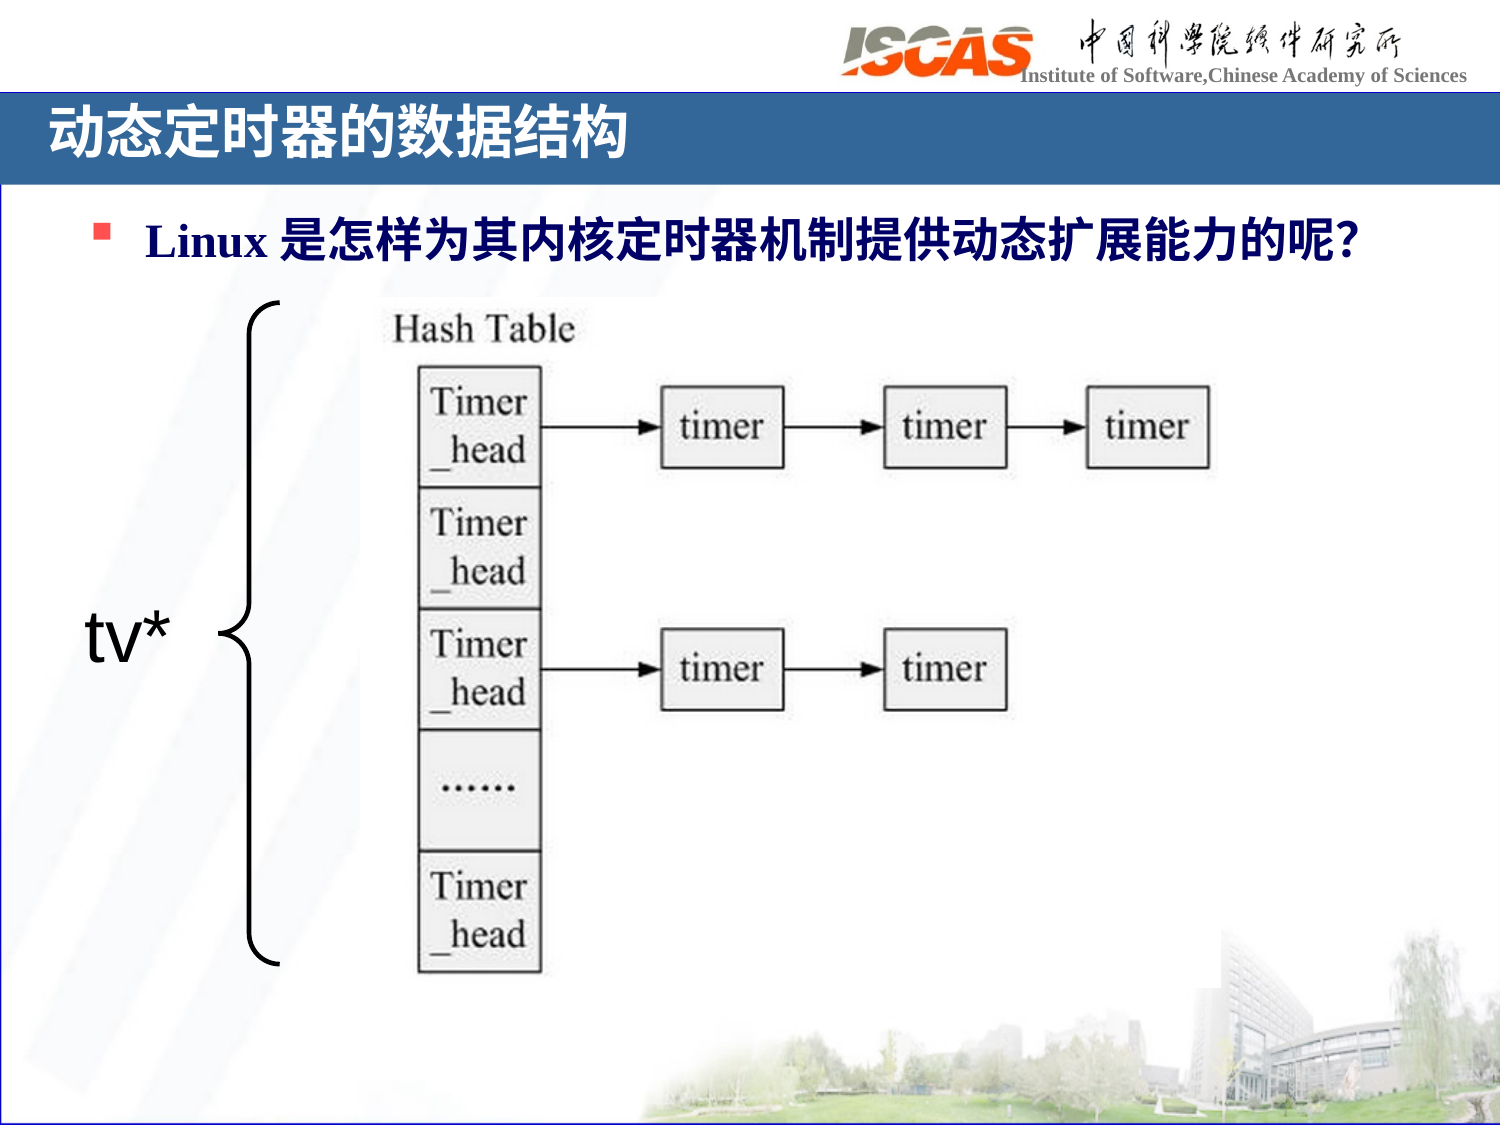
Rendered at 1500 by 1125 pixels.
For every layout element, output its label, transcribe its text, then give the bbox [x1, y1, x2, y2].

picture [837, 18, 1045, 87]
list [360, 297, 1221, 988]
picture [1077, 15, 1402, 71]
title 动态定时器的数据结构 [0, 93, 1500, 185]
text_box tv* [69, 580, 188, 685]
text_box Linux是怎样为其内核定时器机制提供动态扩展能力的呢？ [73, 208, 1426, 279]
text_box [218, 302, 280, 965]
picture [0, 185, 1500, 1125]
